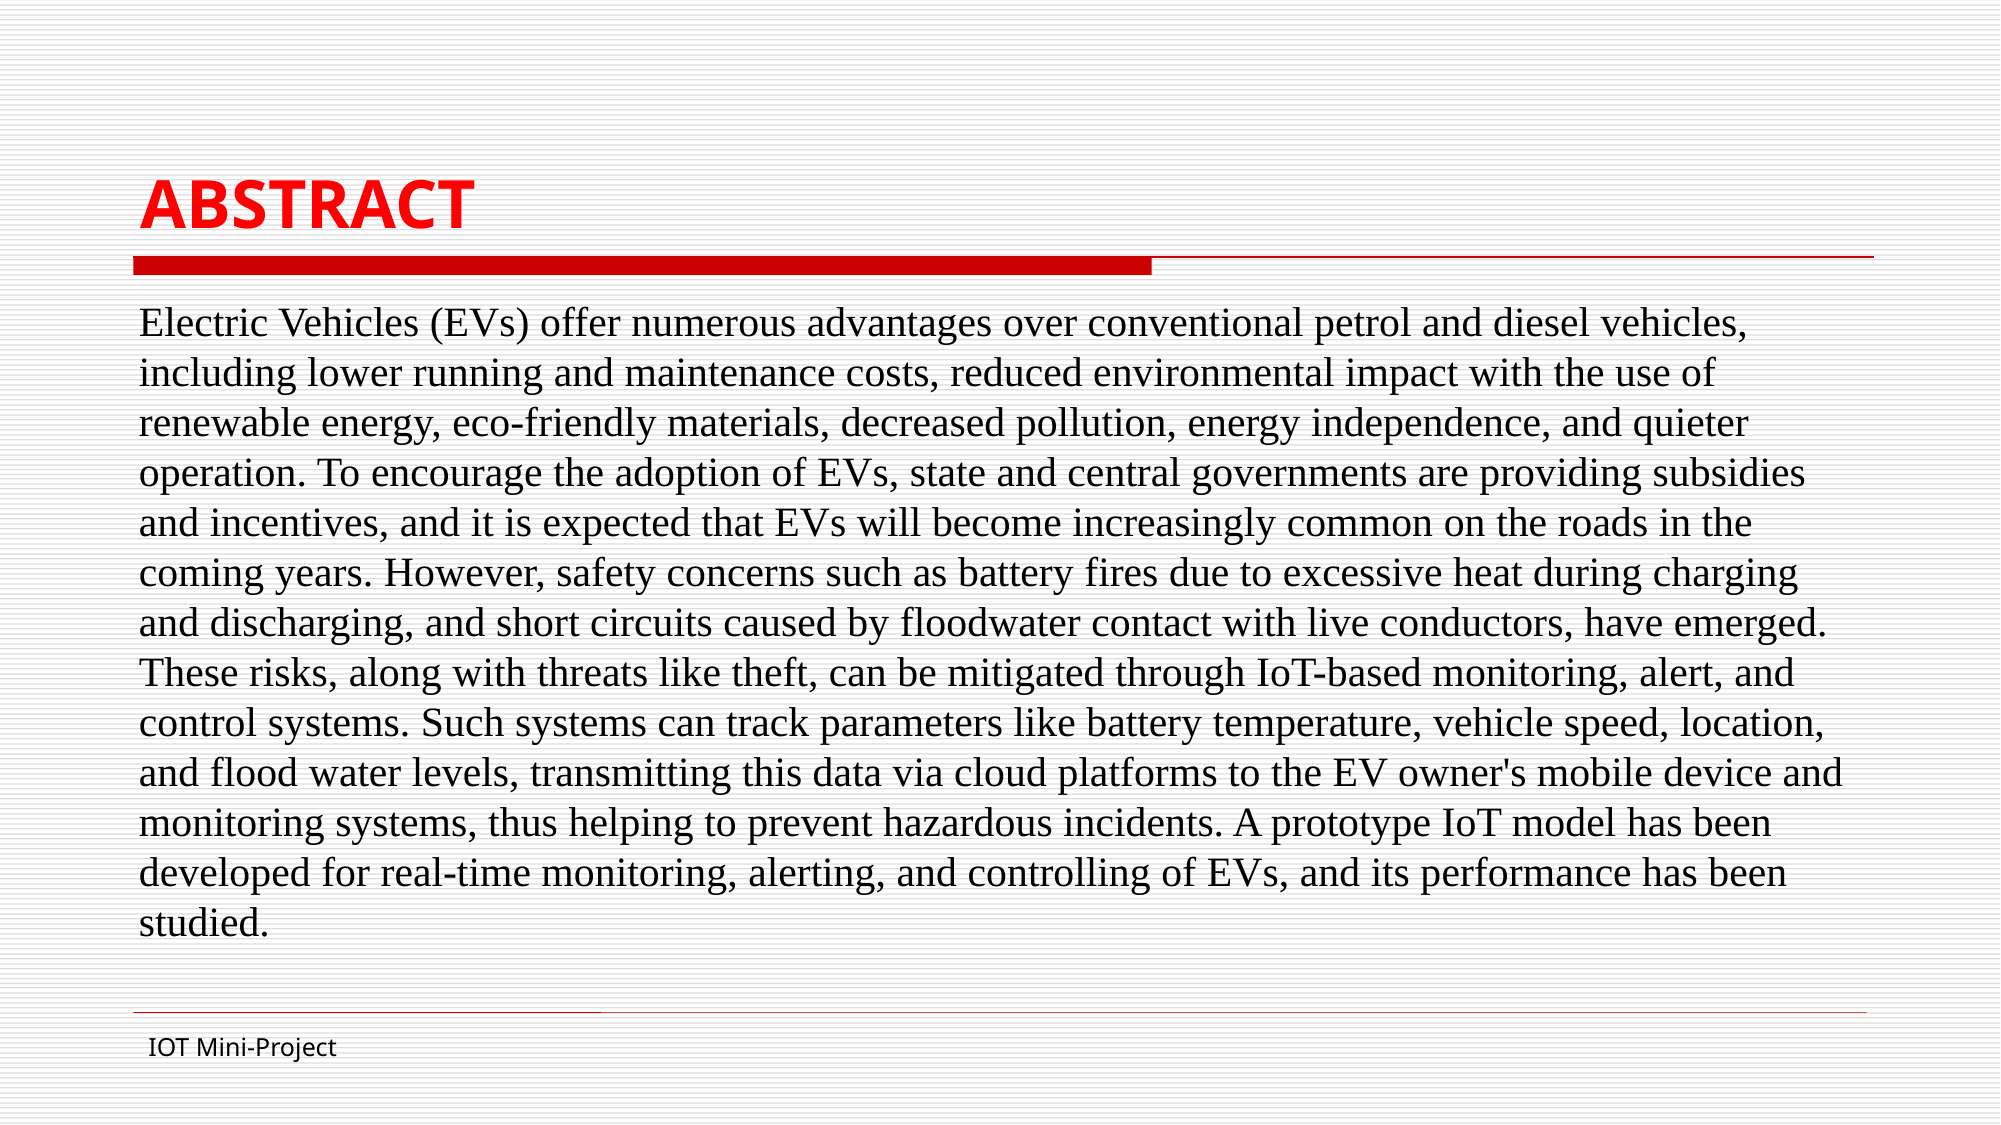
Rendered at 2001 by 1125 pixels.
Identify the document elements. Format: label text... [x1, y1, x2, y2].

title ABSTRACT [125, 50, 1876, 250]
picture [0, 0, 2001, 1125]
slide_number IOT Mini-Project [133, 1024, 567, 1103]
list Electric Vehicles (EVs) offer numerous advantages over conventional petrol and diesel vehicles, including lower running and maintenance costs, reduced environmental impact with the use of renewable energy, eco-friendly materials, decreased pollution, energy independence, and quieter operation. To encourage the adoption of EVs, state and central governments are providing subsidies and incentives, and it is expected that EVs will become increasingly common on the roads in the coming years. However, safety concerns such as battery fires due to excessive heat during charging and discharging, and short circuits caused by floodwater contact with live conductors, have emerged. These risks, along with threats like theft, can be mitigated through IoT-based monitoring, alert, and control systems. Such systems can track parameters like battery temperature, vehicle speed, location, and flood water levels, transmitting this data via cloud platforms to the EV owner's mobile device and monitoring systems, thus helping to prevent hazardous incidents. A prototype IoT model has been developed for real-time monitoring, alerting, and controlling of EVs, and its performance has been studied. [123, 287, 1874, 988]
